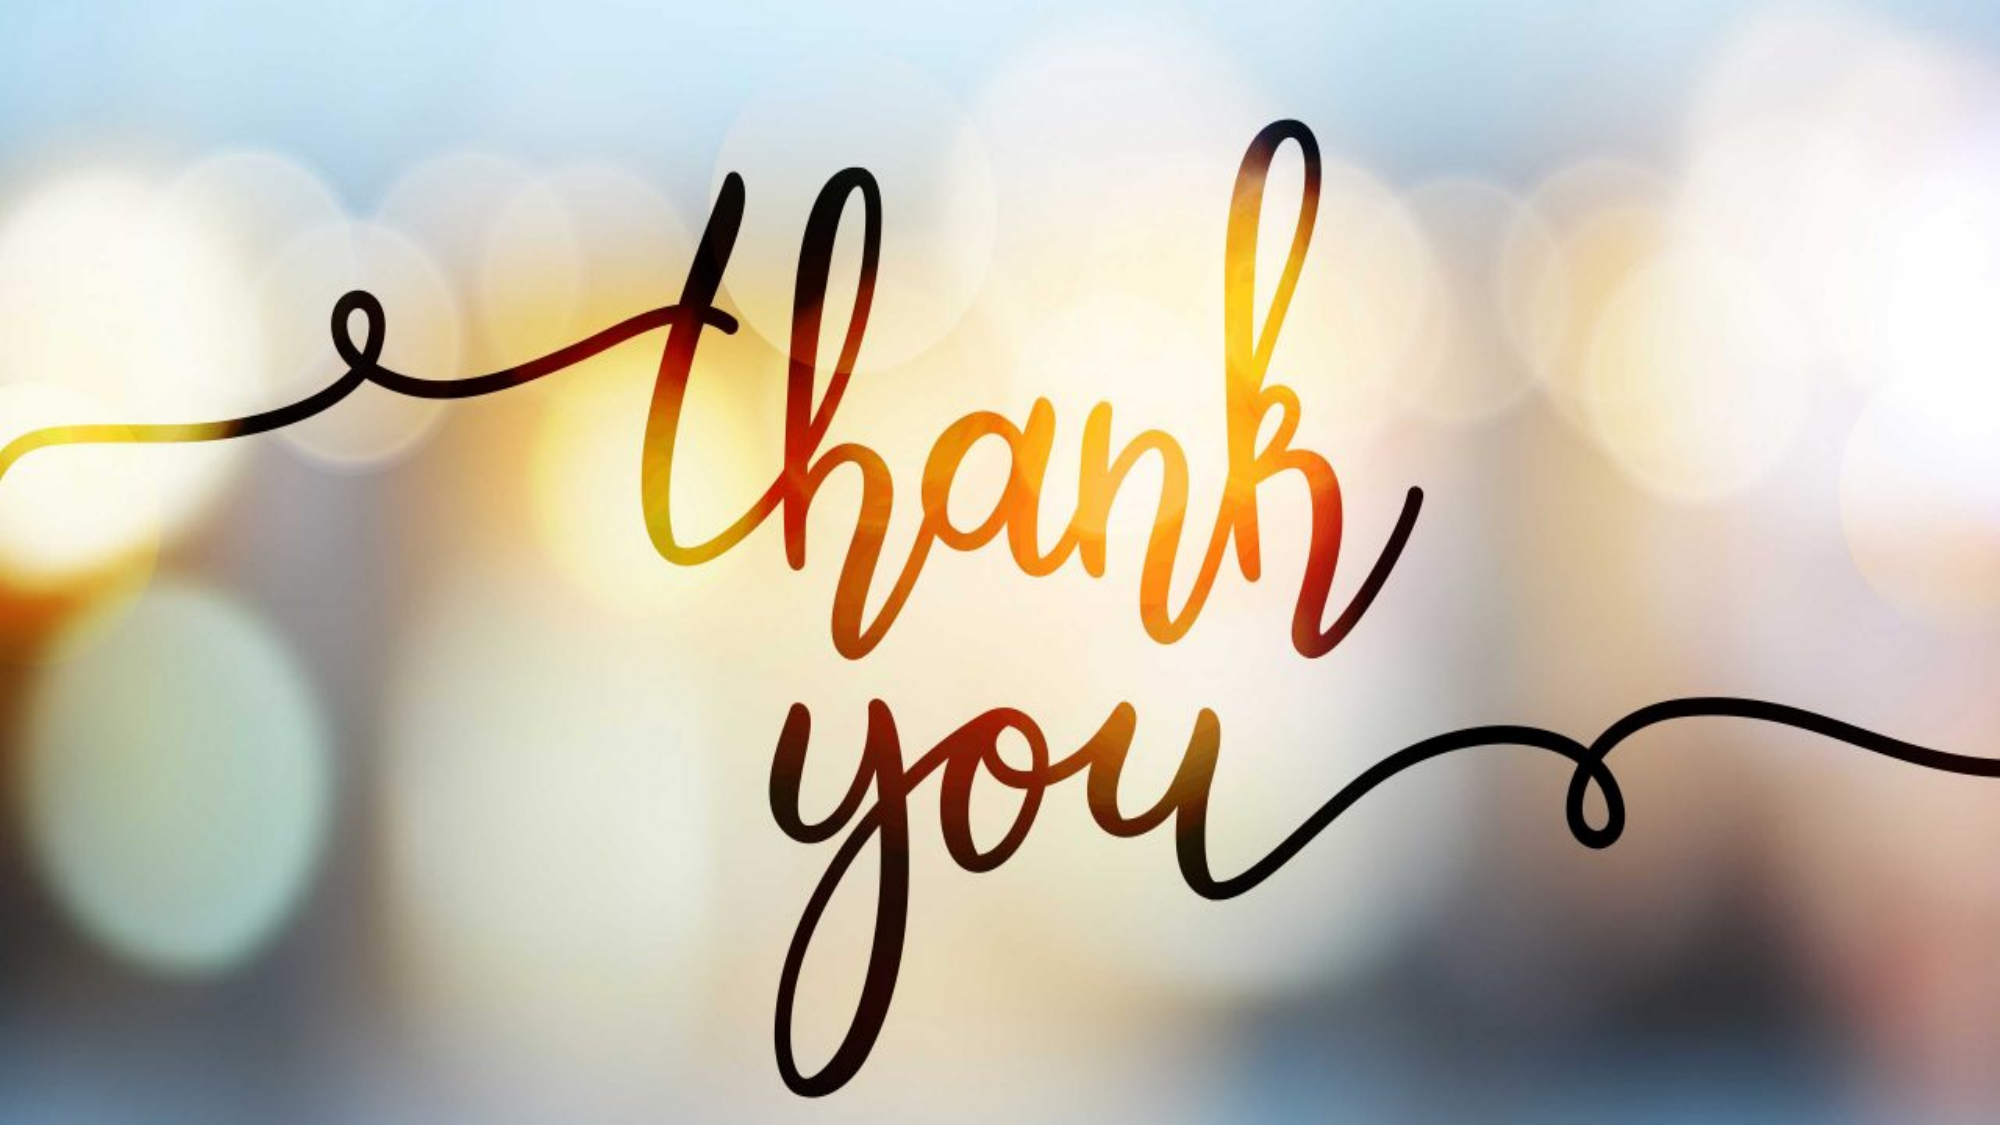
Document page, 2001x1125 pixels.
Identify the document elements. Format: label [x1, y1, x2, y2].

list [0, 0, 2000, 1125]
